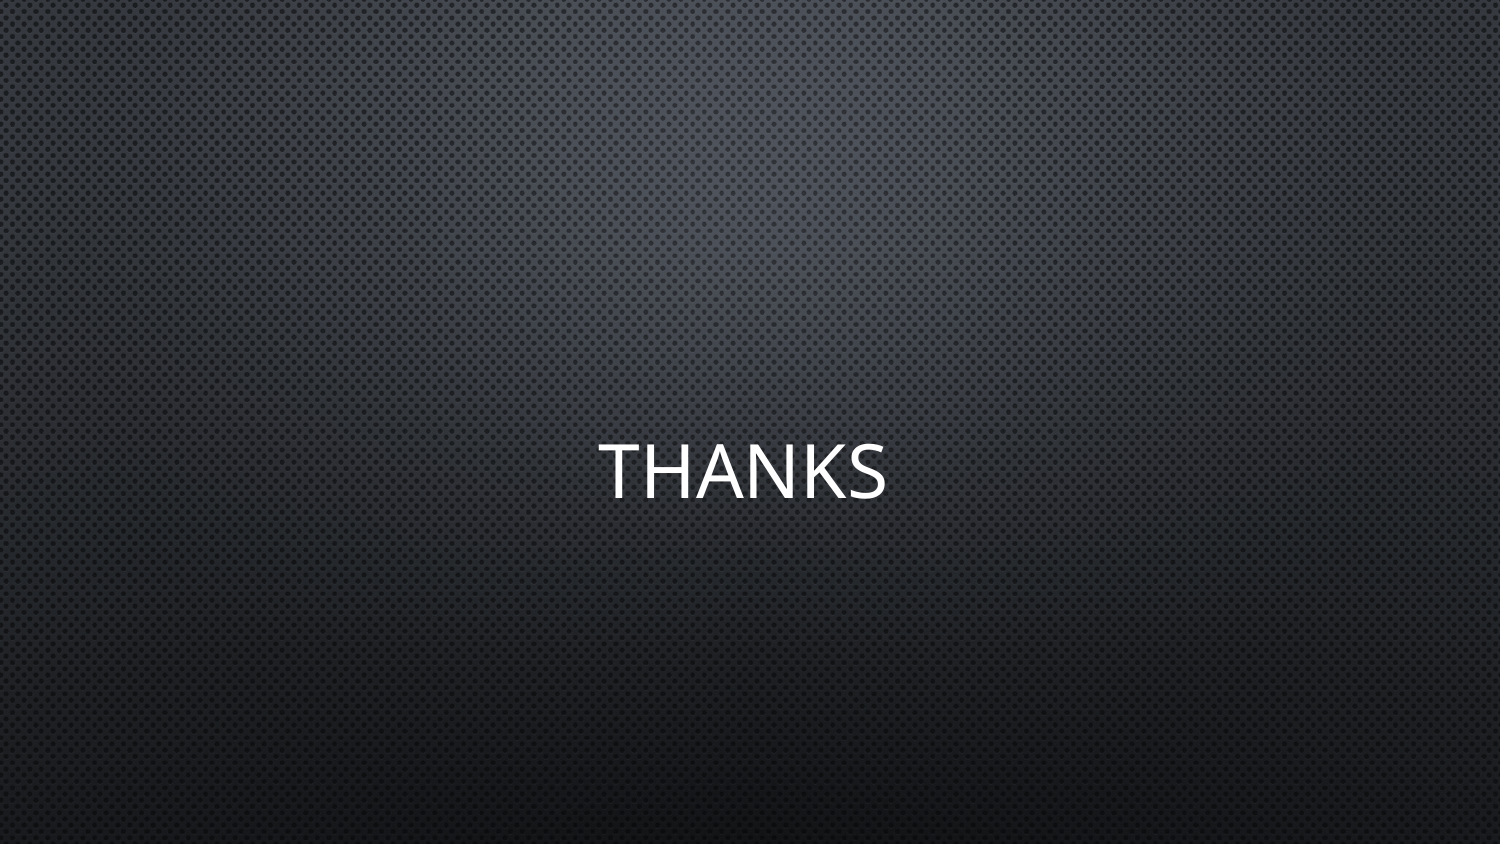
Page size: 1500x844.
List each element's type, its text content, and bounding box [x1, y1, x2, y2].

title THANKS [249, 184, 1238, 522]
